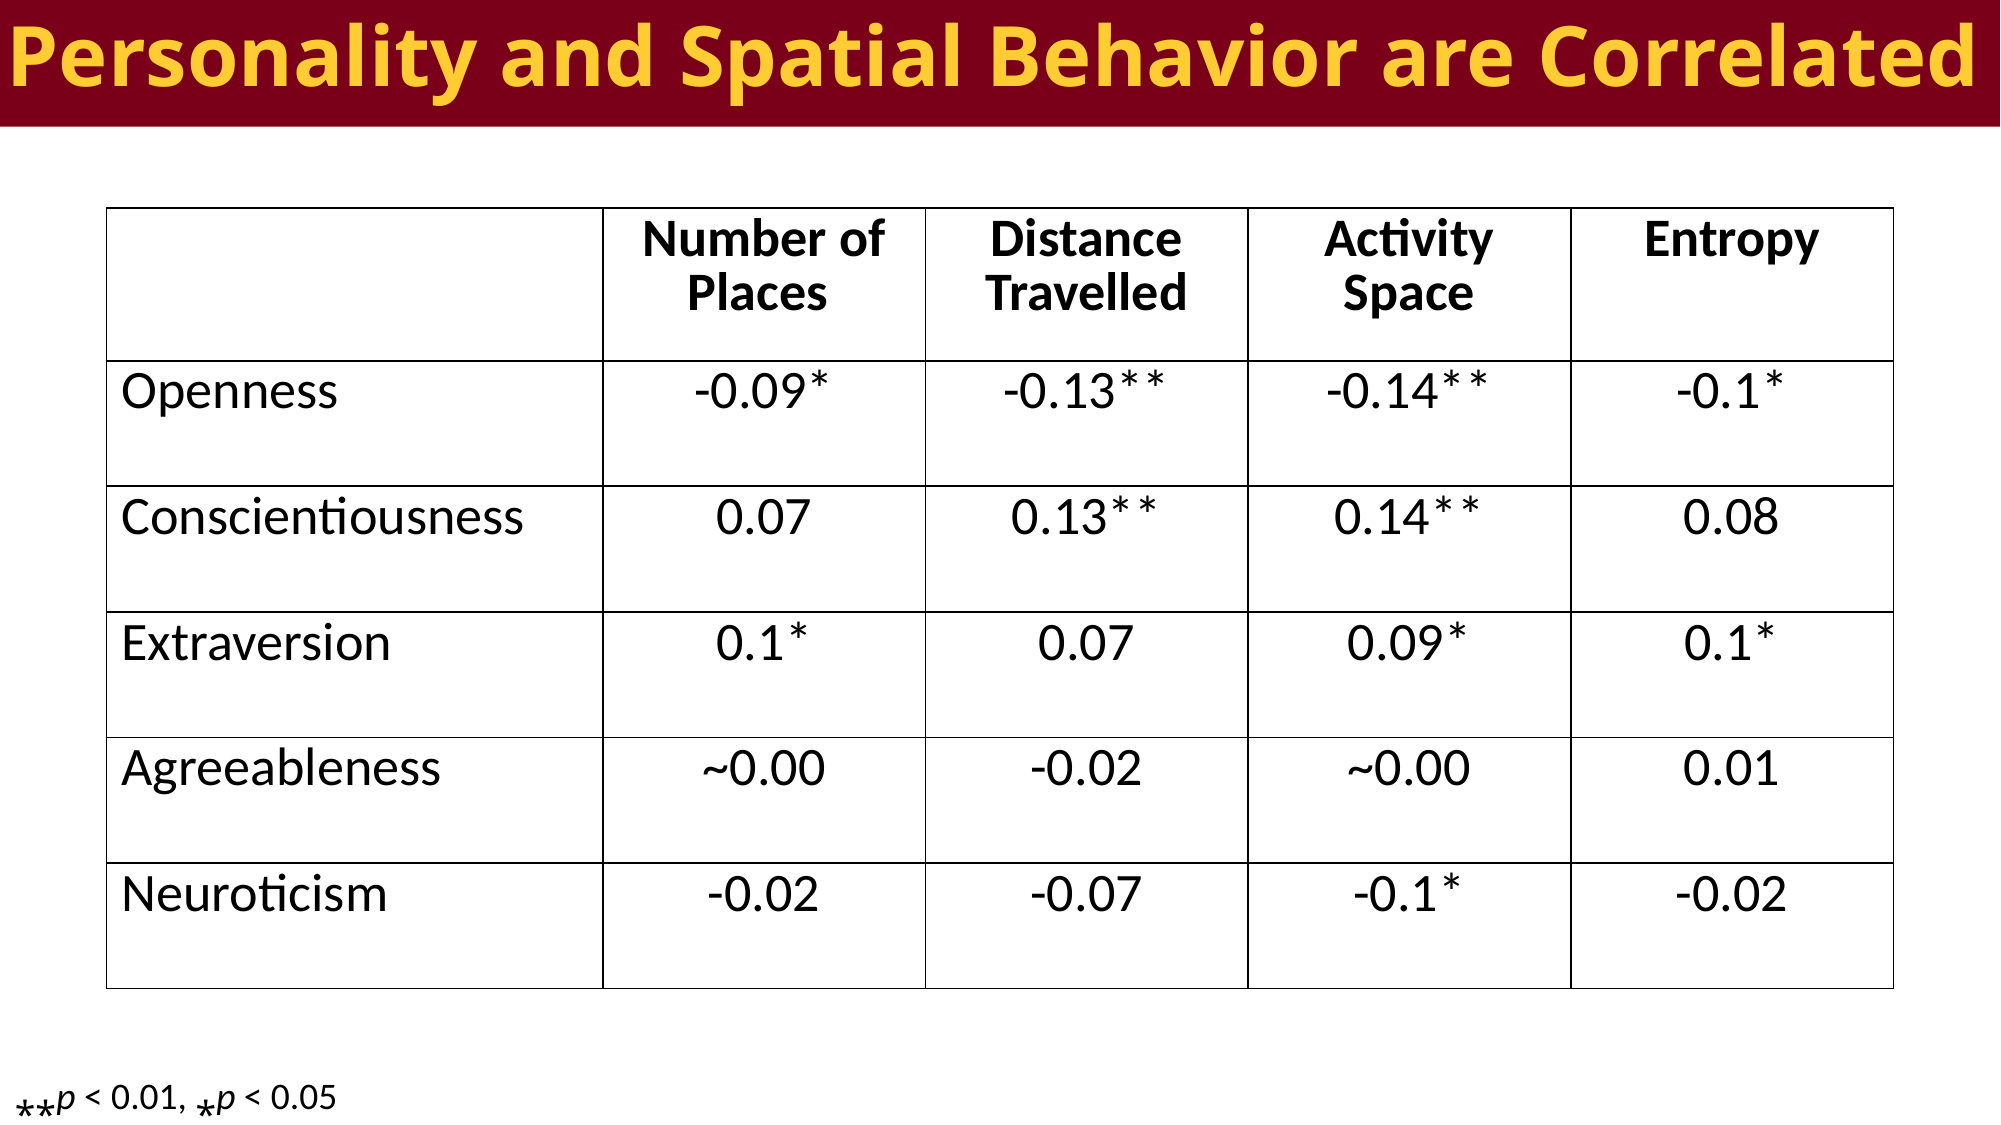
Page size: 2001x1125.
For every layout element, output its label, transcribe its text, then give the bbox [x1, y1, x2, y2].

table_cell -0.02 [926, 738, 1247, 862]
table_cell 0.09* [1249, 613, 1570, 737]
table_cell ~0.00 [604, 738, 925, 862]
table_cell ~0.00 [1249, 738, 1570, 862]
table_cell Openness [107, 362, 602, 485]
table_cell 0.14** [1249, 487, 1570, 611]
table_cell 0.13** [926, 487, 1247, 611]
table_cell -0.02 [604, 864, 925, 988]
table_cell 0.07 [604, 487, 925, 611]
table_cell 0.08 [1572, 487, 1893, 611]
table_cell Conscientiousness [107, 487, 602, 611]
table_header Entropy [1572, 209, 1893, 360]
table_header [107, 209, 602, 360]
table_header Number of Places [604, 209, 925, 360]
table_cell -0.02 [1572, 864, 1893, 988]
table_cell 0.07 [926, 613, 1247, 737]
text_box ⁎⁎p < 0.01, ⁎p < 0.05 [0, 1064, 1000, 1125]
table_cell Neuroticism [107, 864, 602, 988]
table_cell -0.13** [926, 362, 1247, 485]
table_cell 0.1* [604, 613, 925, 737]
table_cell Extraversion [107, 613, 602, 737]
table_cell -0.14** [1249, 362, 1570, 485]
text_box Personality and Spatial Behavior are Correlated [0, 0, 2000, 127]
table_cell -0.09* [604, 362, 925, 485]
table_cell -0.07 [926, 864, 1247, 988]
table_cell -0.1* [1249, 864, 1570, 988]
table_cell 0.01 [1572, 738, 1893, 862]
table_cell -0.1* [1572, 362, 1893, 485]
table_header Activity Space [1249, 209, 1570, 360]
table_header Distance Travelled [926, 209, 1247, 360]
table_cell 0.1* [1572, 613, 1893, 737]
table_cell Agreeableness [107, 738, 602, 862]
